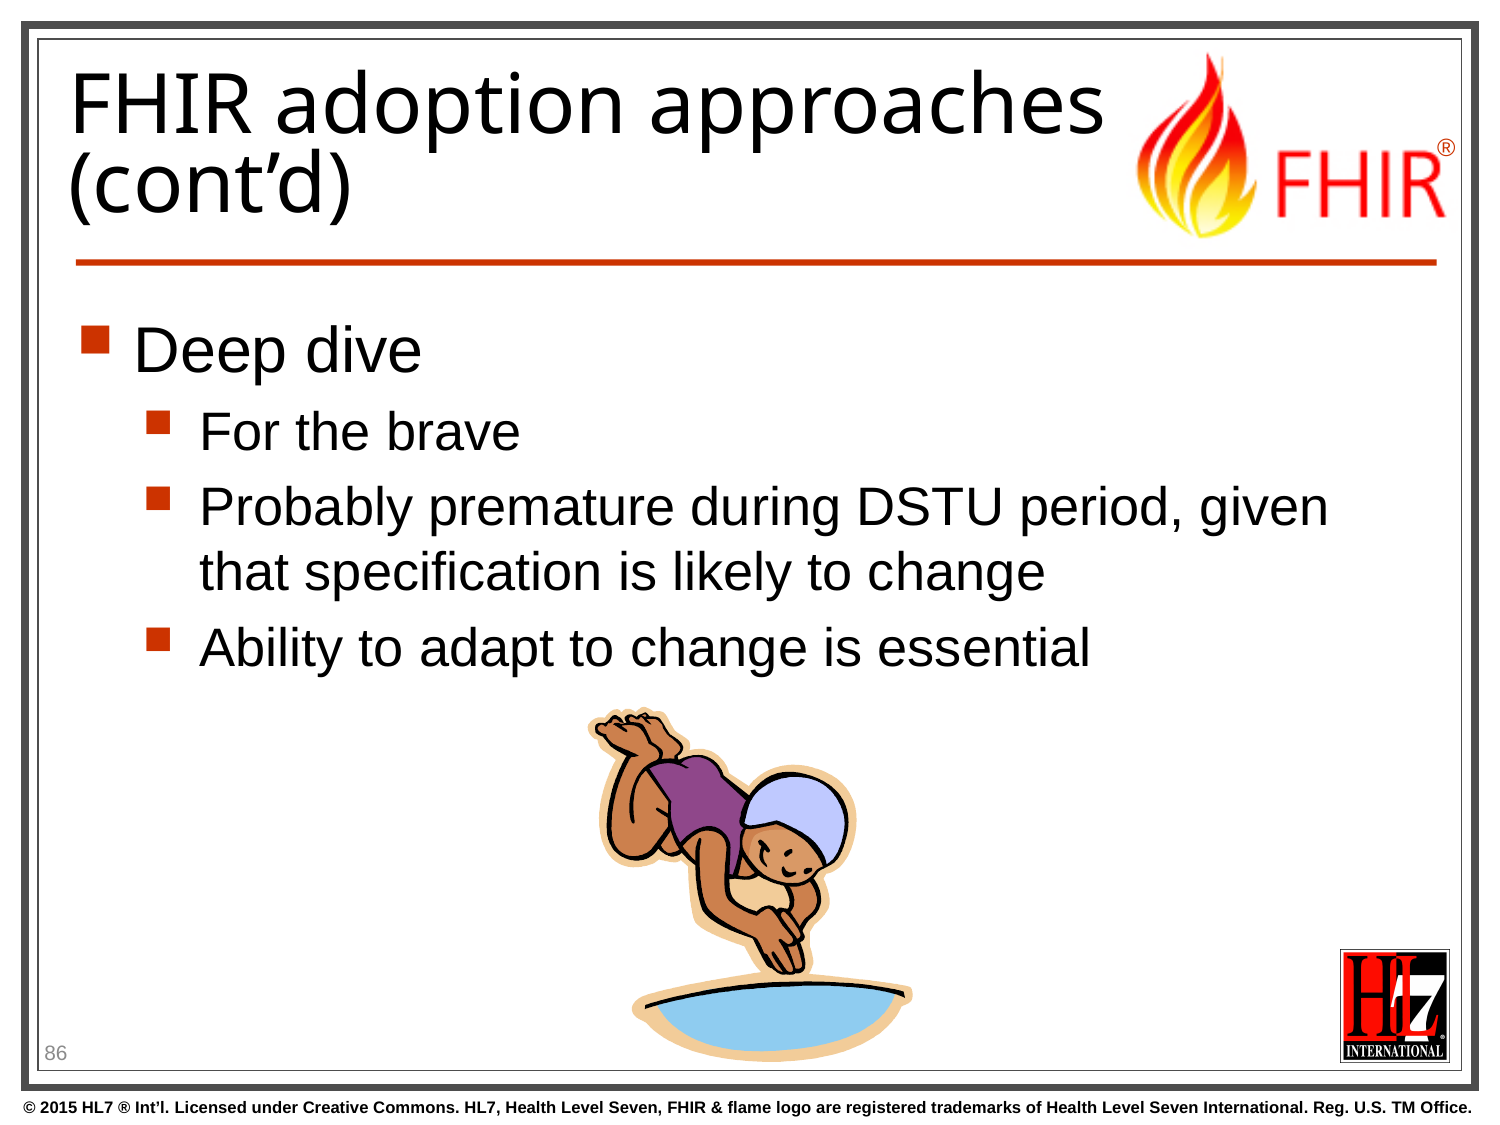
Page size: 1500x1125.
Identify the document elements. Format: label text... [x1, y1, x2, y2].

picture [584, 703, 918, 1067]
list Deep dive For the brave Probably premature during DSTU period, given that specification is likely to change Ability to adapt to change is essential [62, 299, 1438, 1059]
picture [1124, 42, 1458, 249]
slide_number 86 [29, 1034, 148, 1071]
picture [1340, 949, 1450, 1063]
title FHIR adoption approaches (cont’d) [53, 54, 1128, 244]
